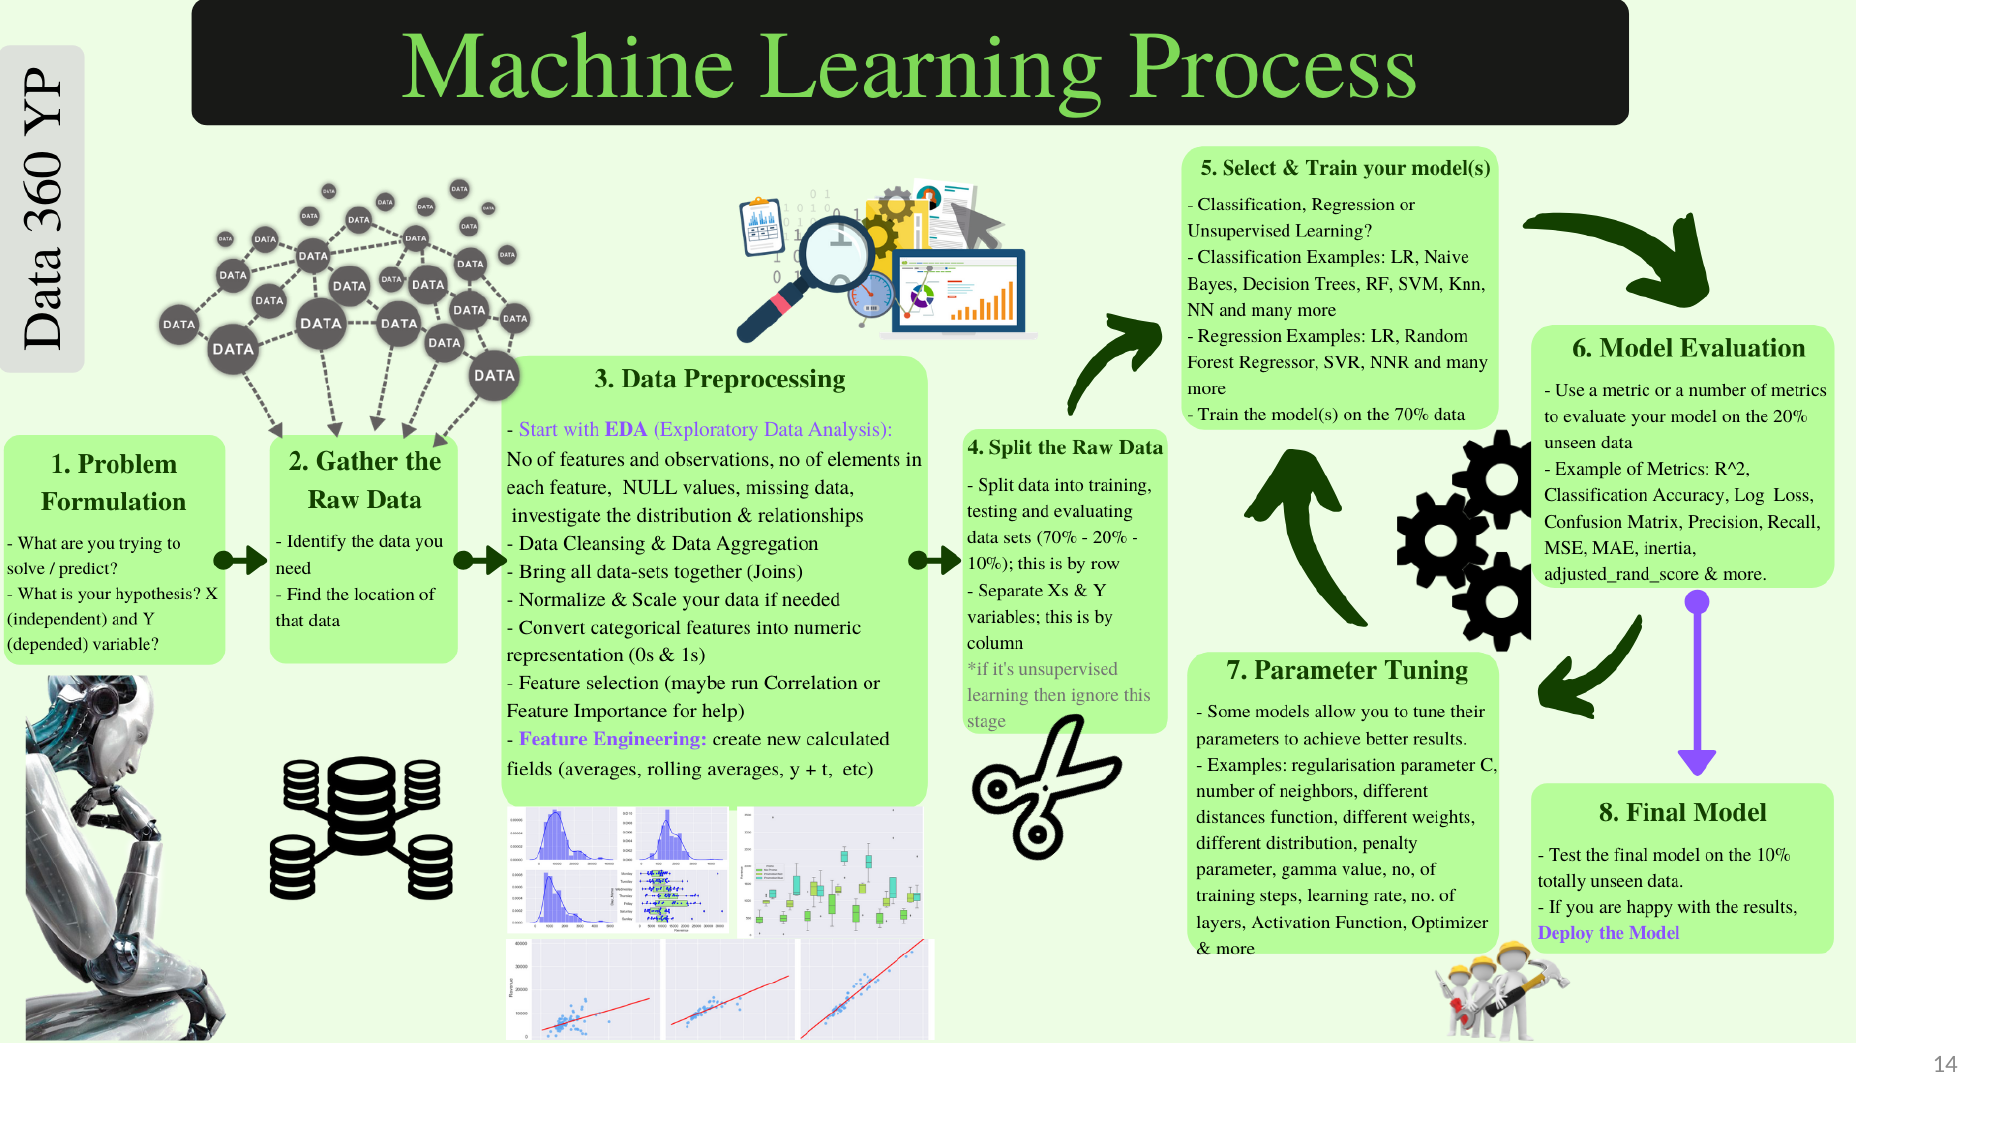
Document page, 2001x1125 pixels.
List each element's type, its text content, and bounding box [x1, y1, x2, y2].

picture [0, 0, 1856, 1043]
slide_number 14 [1853, 1019, 1974, 1106]
